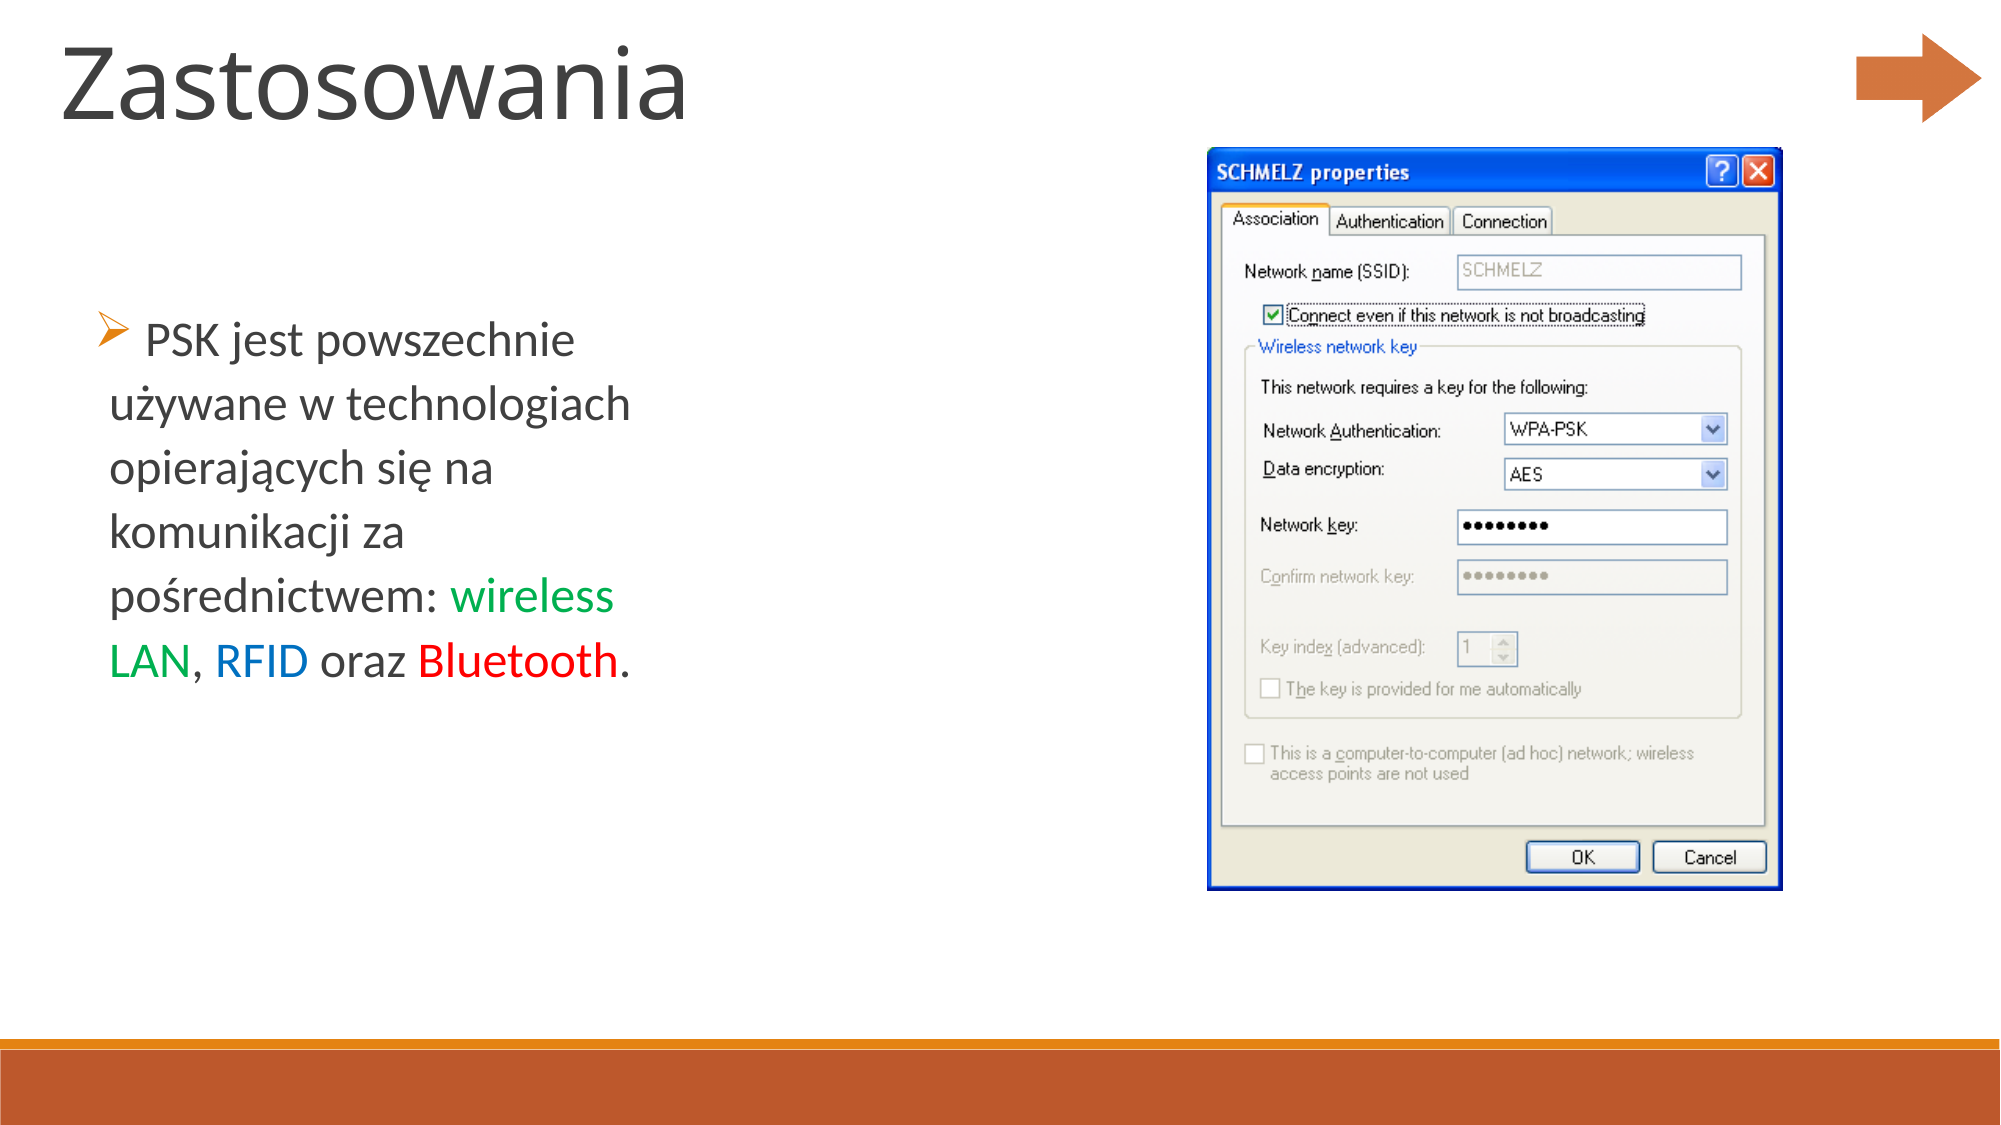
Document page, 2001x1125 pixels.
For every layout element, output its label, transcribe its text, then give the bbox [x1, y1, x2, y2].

picture [1849, 8, 1989, 148]
picture [1207, 146, 1784, 892]
text_box PSK jest powszechnie używane w technologiach opierających się na komunikacji za pośrednictwem: wireless LAN, RFID oraz Bluetooth. [94, 294, 710, 955]
text_box Zastosowania [45, 24, 1696, 148]
